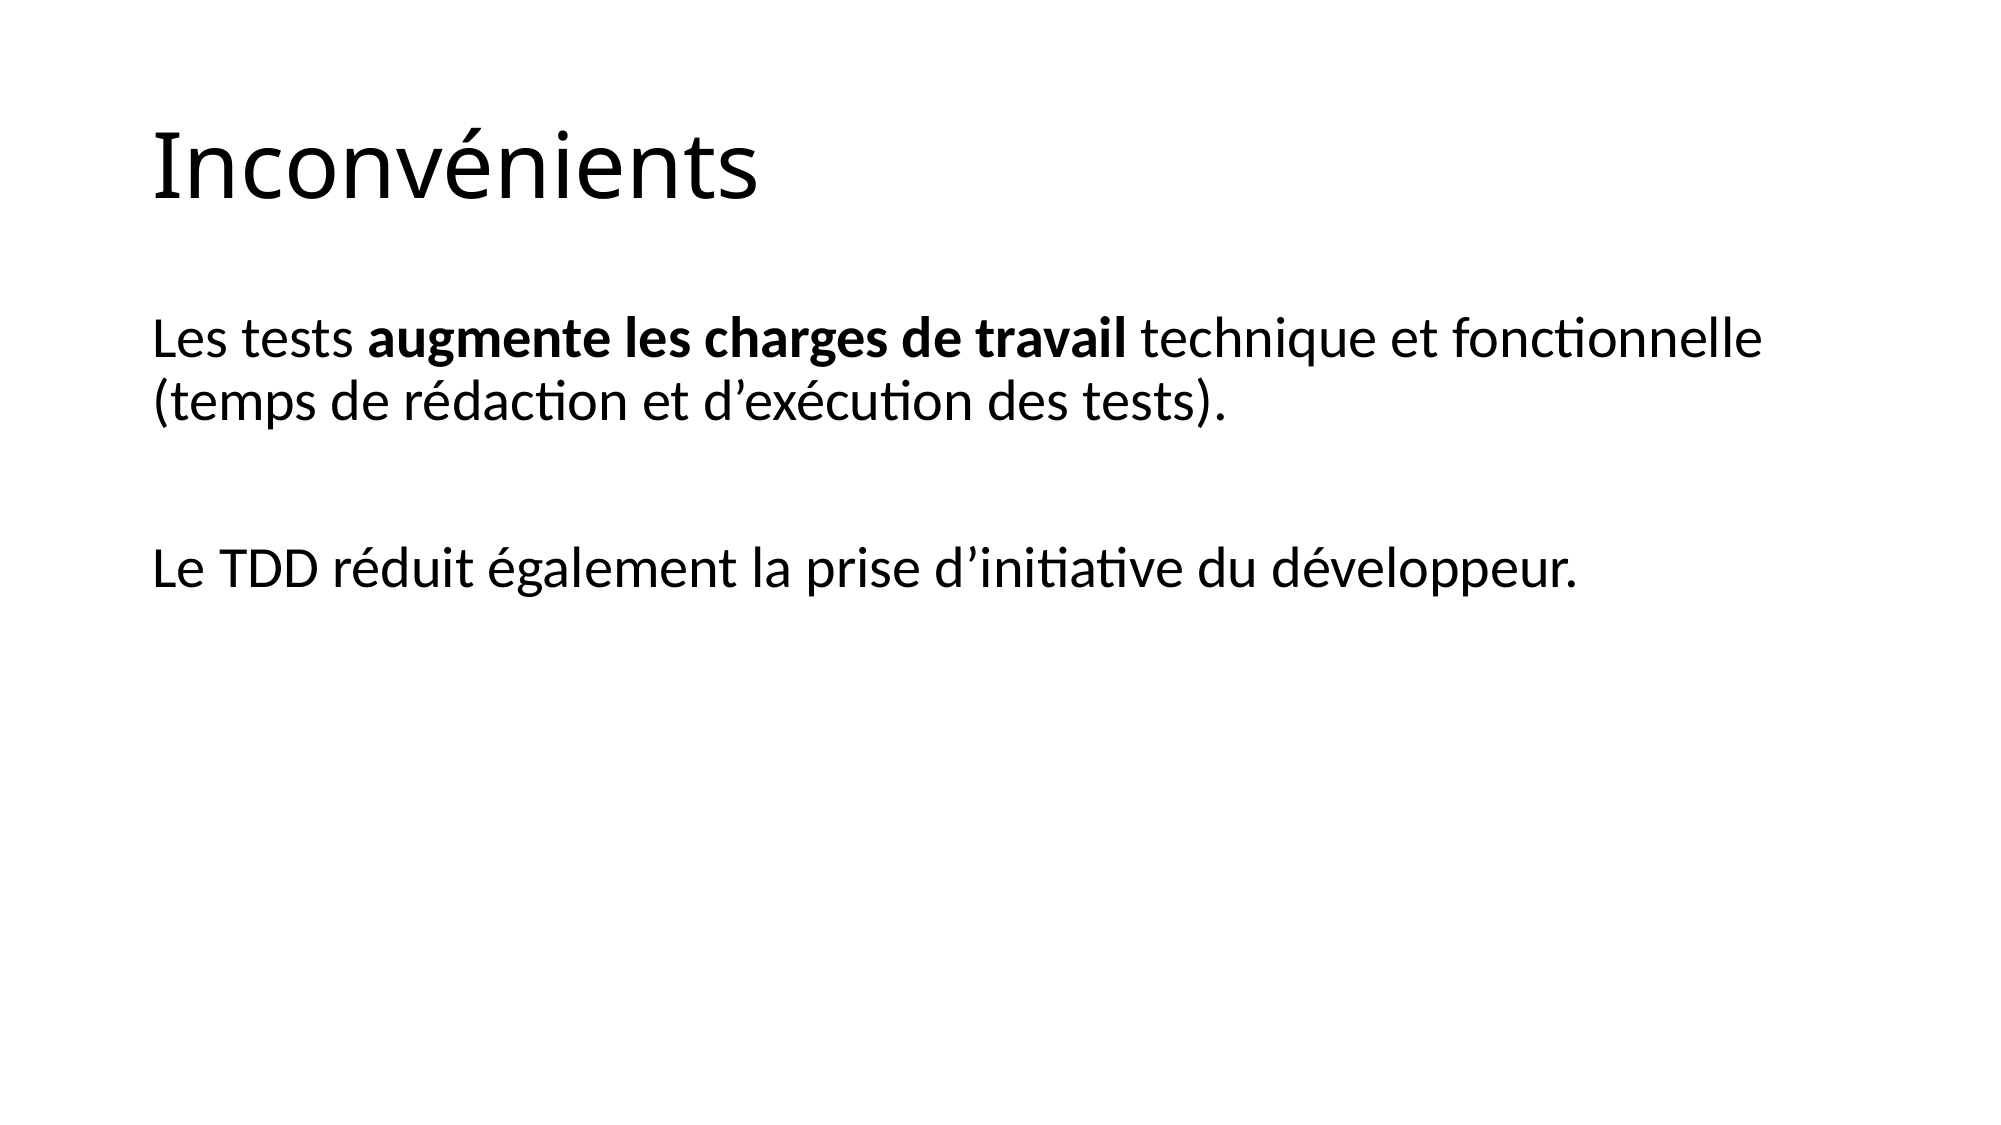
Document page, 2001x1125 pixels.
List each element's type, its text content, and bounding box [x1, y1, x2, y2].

text_box [500, 350, 1500, 411]
title Inconvénients [137, 59, 1863, 278]
list Les tests augmente les charges de travail technique et fonctionnelle (temps de rédaction et d’exécution des tests). Le TDD réduit également la prise d’initiative du développeur. [137, 299, 1863, 1014]
